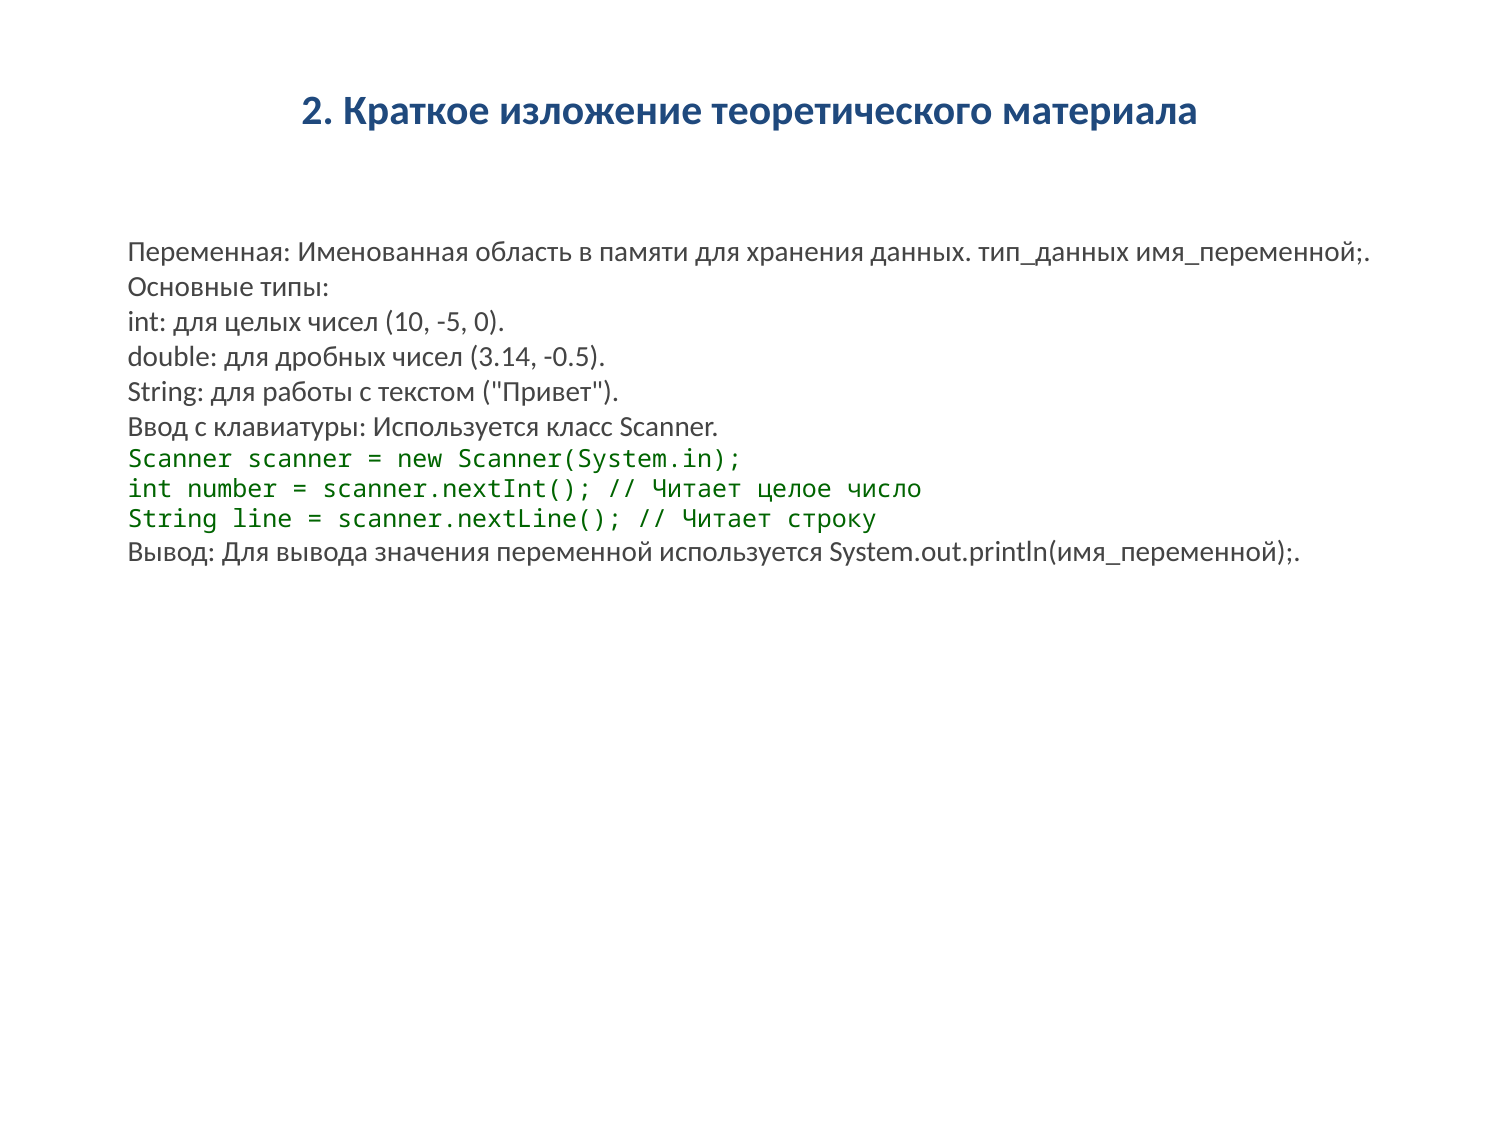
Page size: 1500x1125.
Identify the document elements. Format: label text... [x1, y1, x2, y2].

text_box Переменная: Именованная область в памяти для хранения данных. тип_данных имя_переменной;. Основные типы: int: для целых чисел (10, -5, 0). double: для дробных чисел (3.14, -0.5). String: для работы с текстом ("Привет"). Ввод с клавиатуры: Используется класс Scanner. Scanner scanner = new Scanner(System.in); int number = scanner.nextInt(); // Читает целое число String line = scanner.nextLine(); // Читает строку Вывод: Для вывода значения переменной используется System.out.println(имя_переменной);. [112, 224, 1388, 575]
text_box 2. Краткое изложение теоретического материала [286, 75, 1214, 140]
